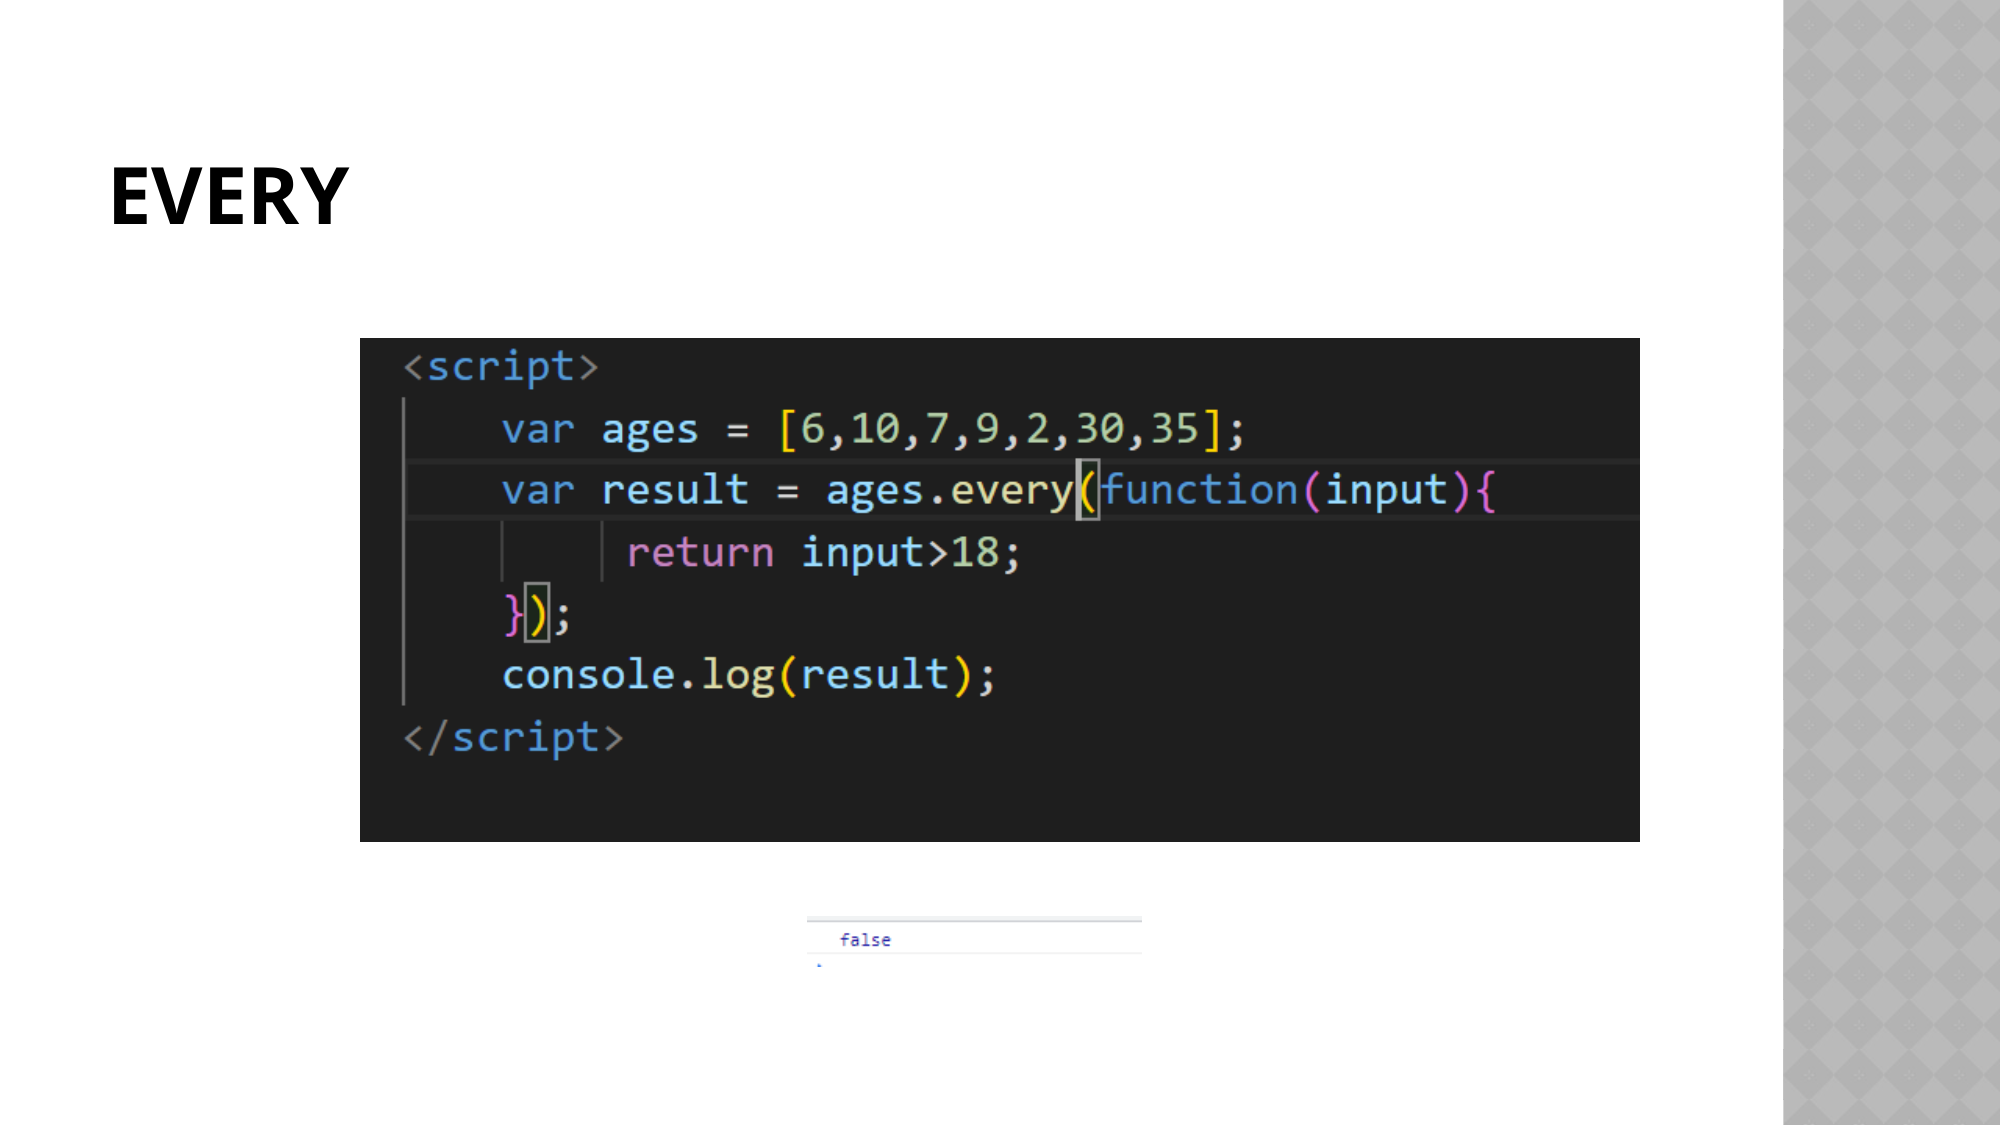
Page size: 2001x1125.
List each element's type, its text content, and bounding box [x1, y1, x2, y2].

title every [99, 52, 1684, 240]
picture [806, 916, 1142, 968]
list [359, 337, 1641, 842]
